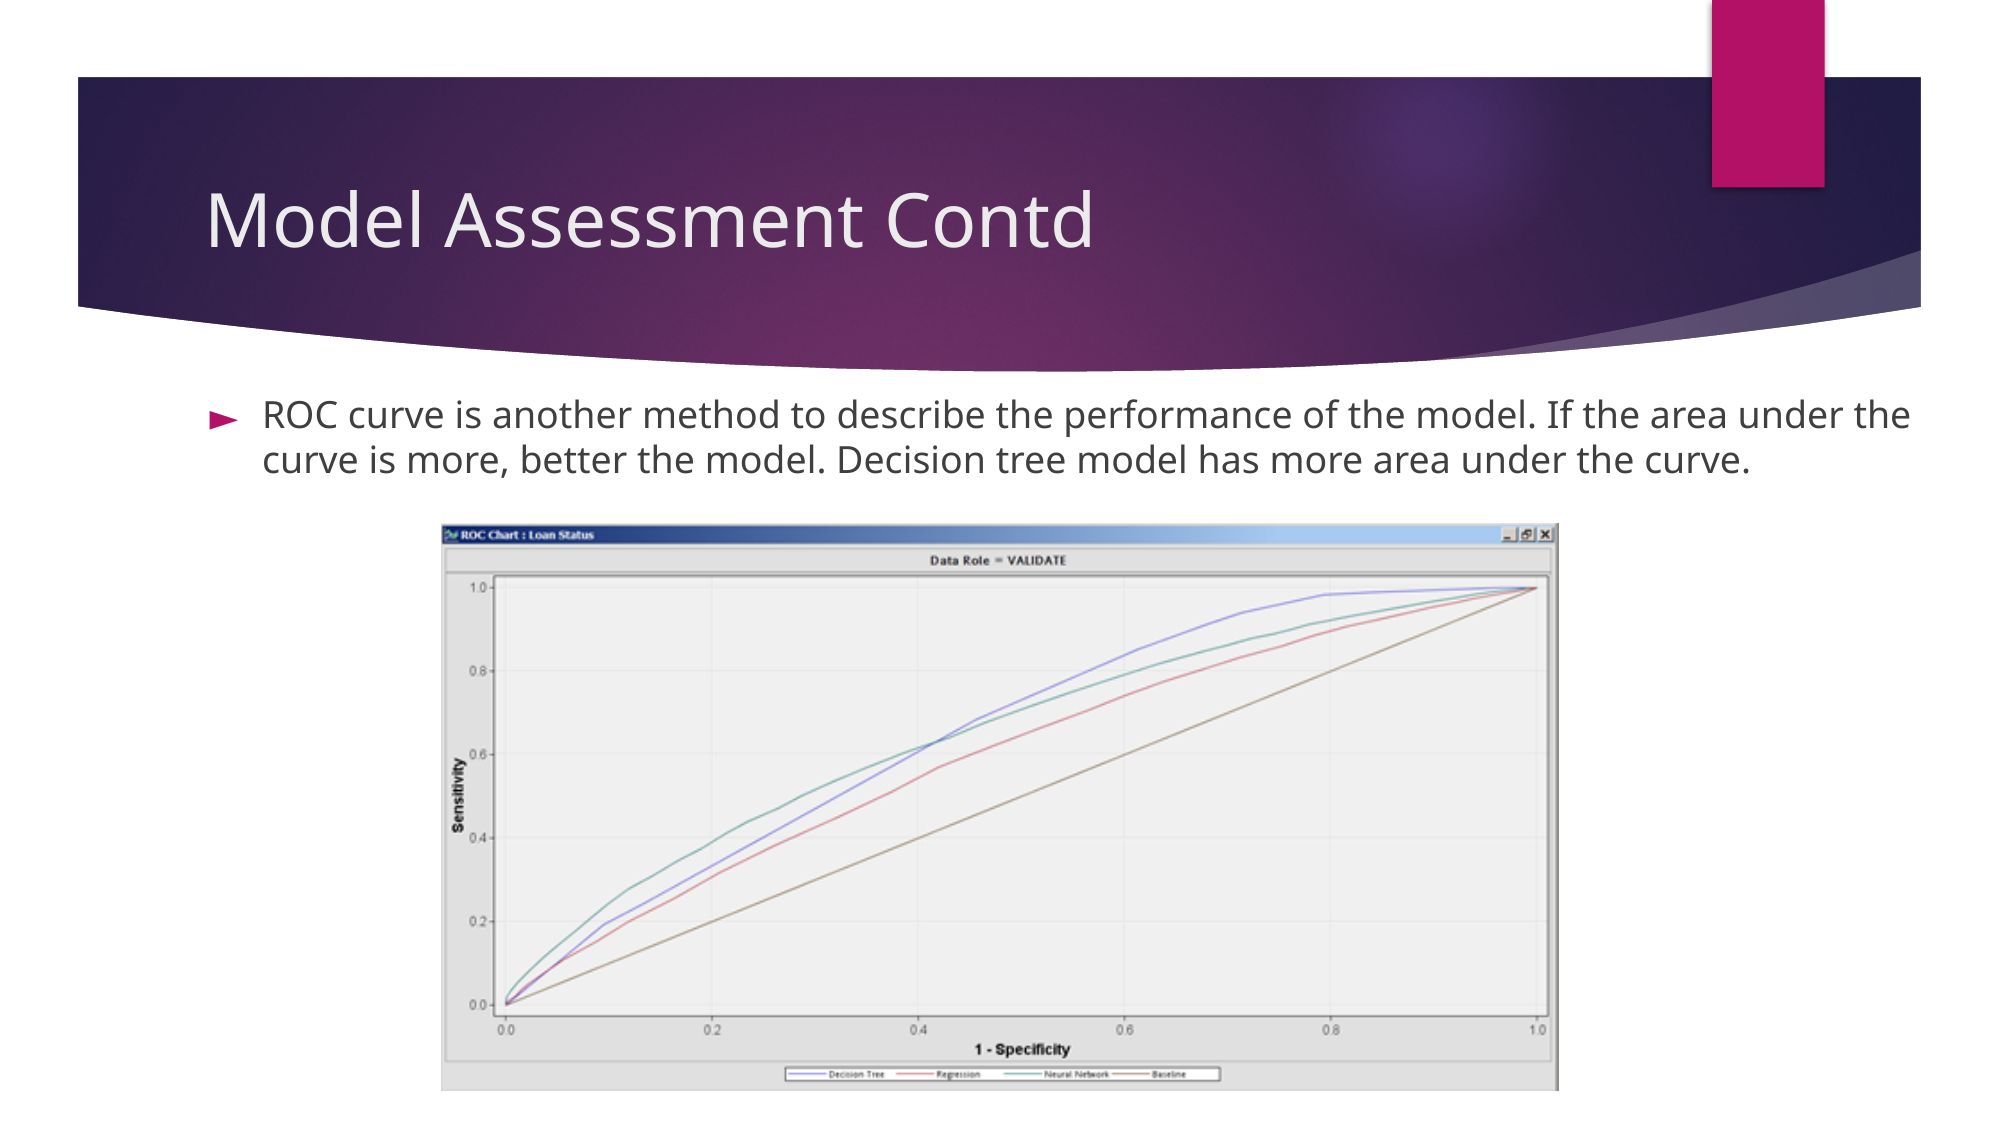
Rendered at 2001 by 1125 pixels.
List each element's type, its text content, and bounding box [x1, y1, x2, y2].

picture [441, 523, 1559, 1092]
title Model Assessment Contd [189, 159, 1627, 276]
list ROC curve is another method to describe the performance of the model. If the area under the curve is more, better the model. Decision tree model has more area under the curve. [172, 383, 1952, 1091]
picture [79, 78, 1920, 371]
